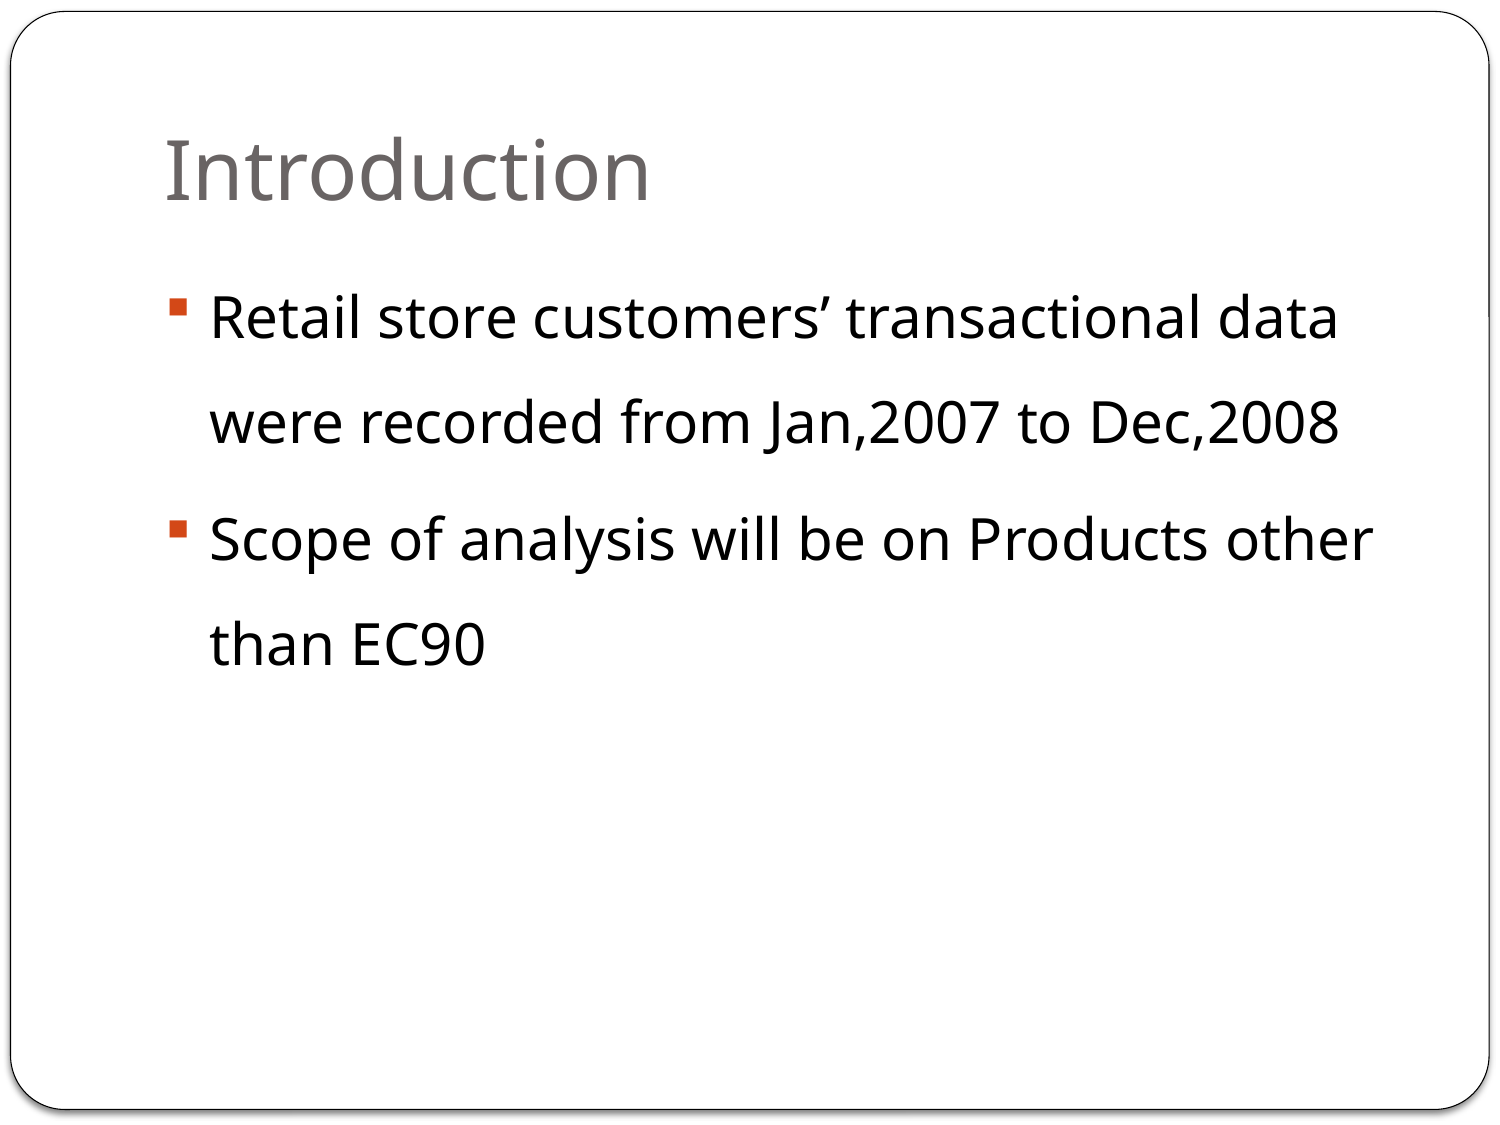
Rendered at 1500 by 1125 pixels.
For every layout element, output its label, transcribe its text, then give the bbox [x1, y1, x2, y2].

list Retail store customers’ transactional data were recorded from Jan,2007 to Dec,2008 Scope of analysis will be on Products other than EC90 [150, 237, 1425, 988]
title Introduction [150, 45, 1425, 233]
